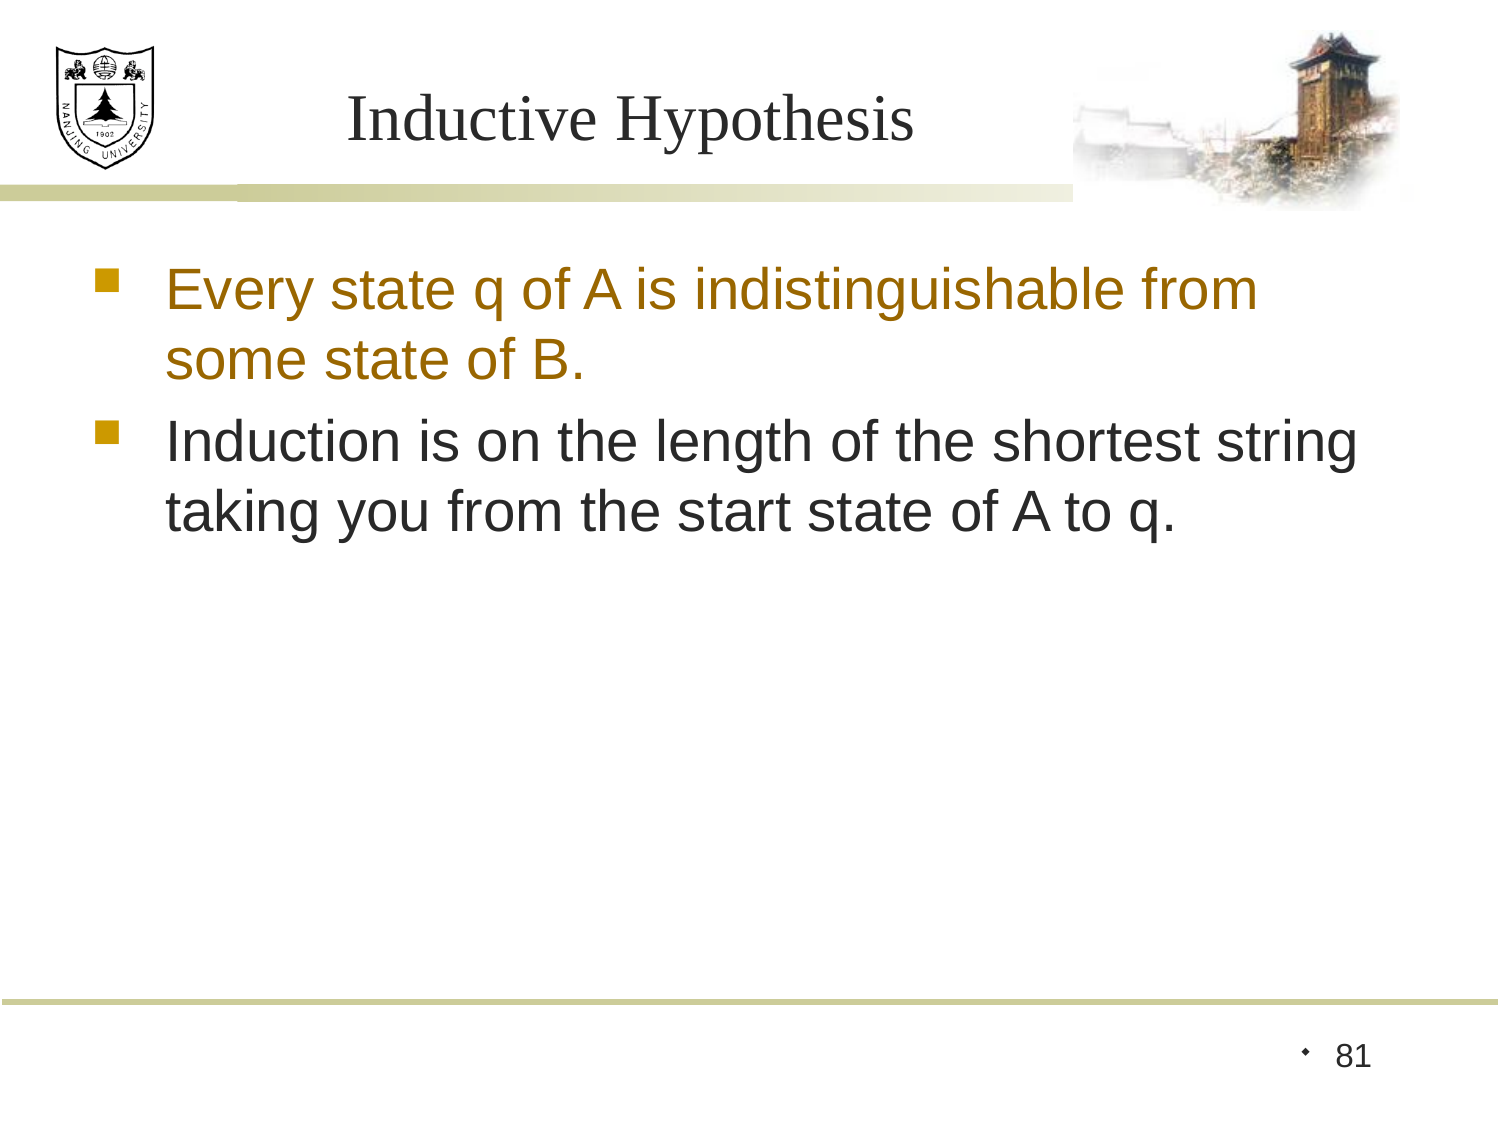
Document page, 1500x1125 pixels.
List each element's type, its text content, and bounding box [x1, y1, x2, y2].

picture [50, 42, 160, 173]
title Inductive Hypothesis [171, 66, 1093, 161]
slide_number 81 [1234, 1030, 1388, 1107]
picture [1073, 30, 1400, 211]
list Every state q of A is indistinguishable from some state of B. Induction is on the length of the shortest string taking you from the start state of A to q. [76, 243, 1413, 965]
picture [2, 999, 1498, 1005]
